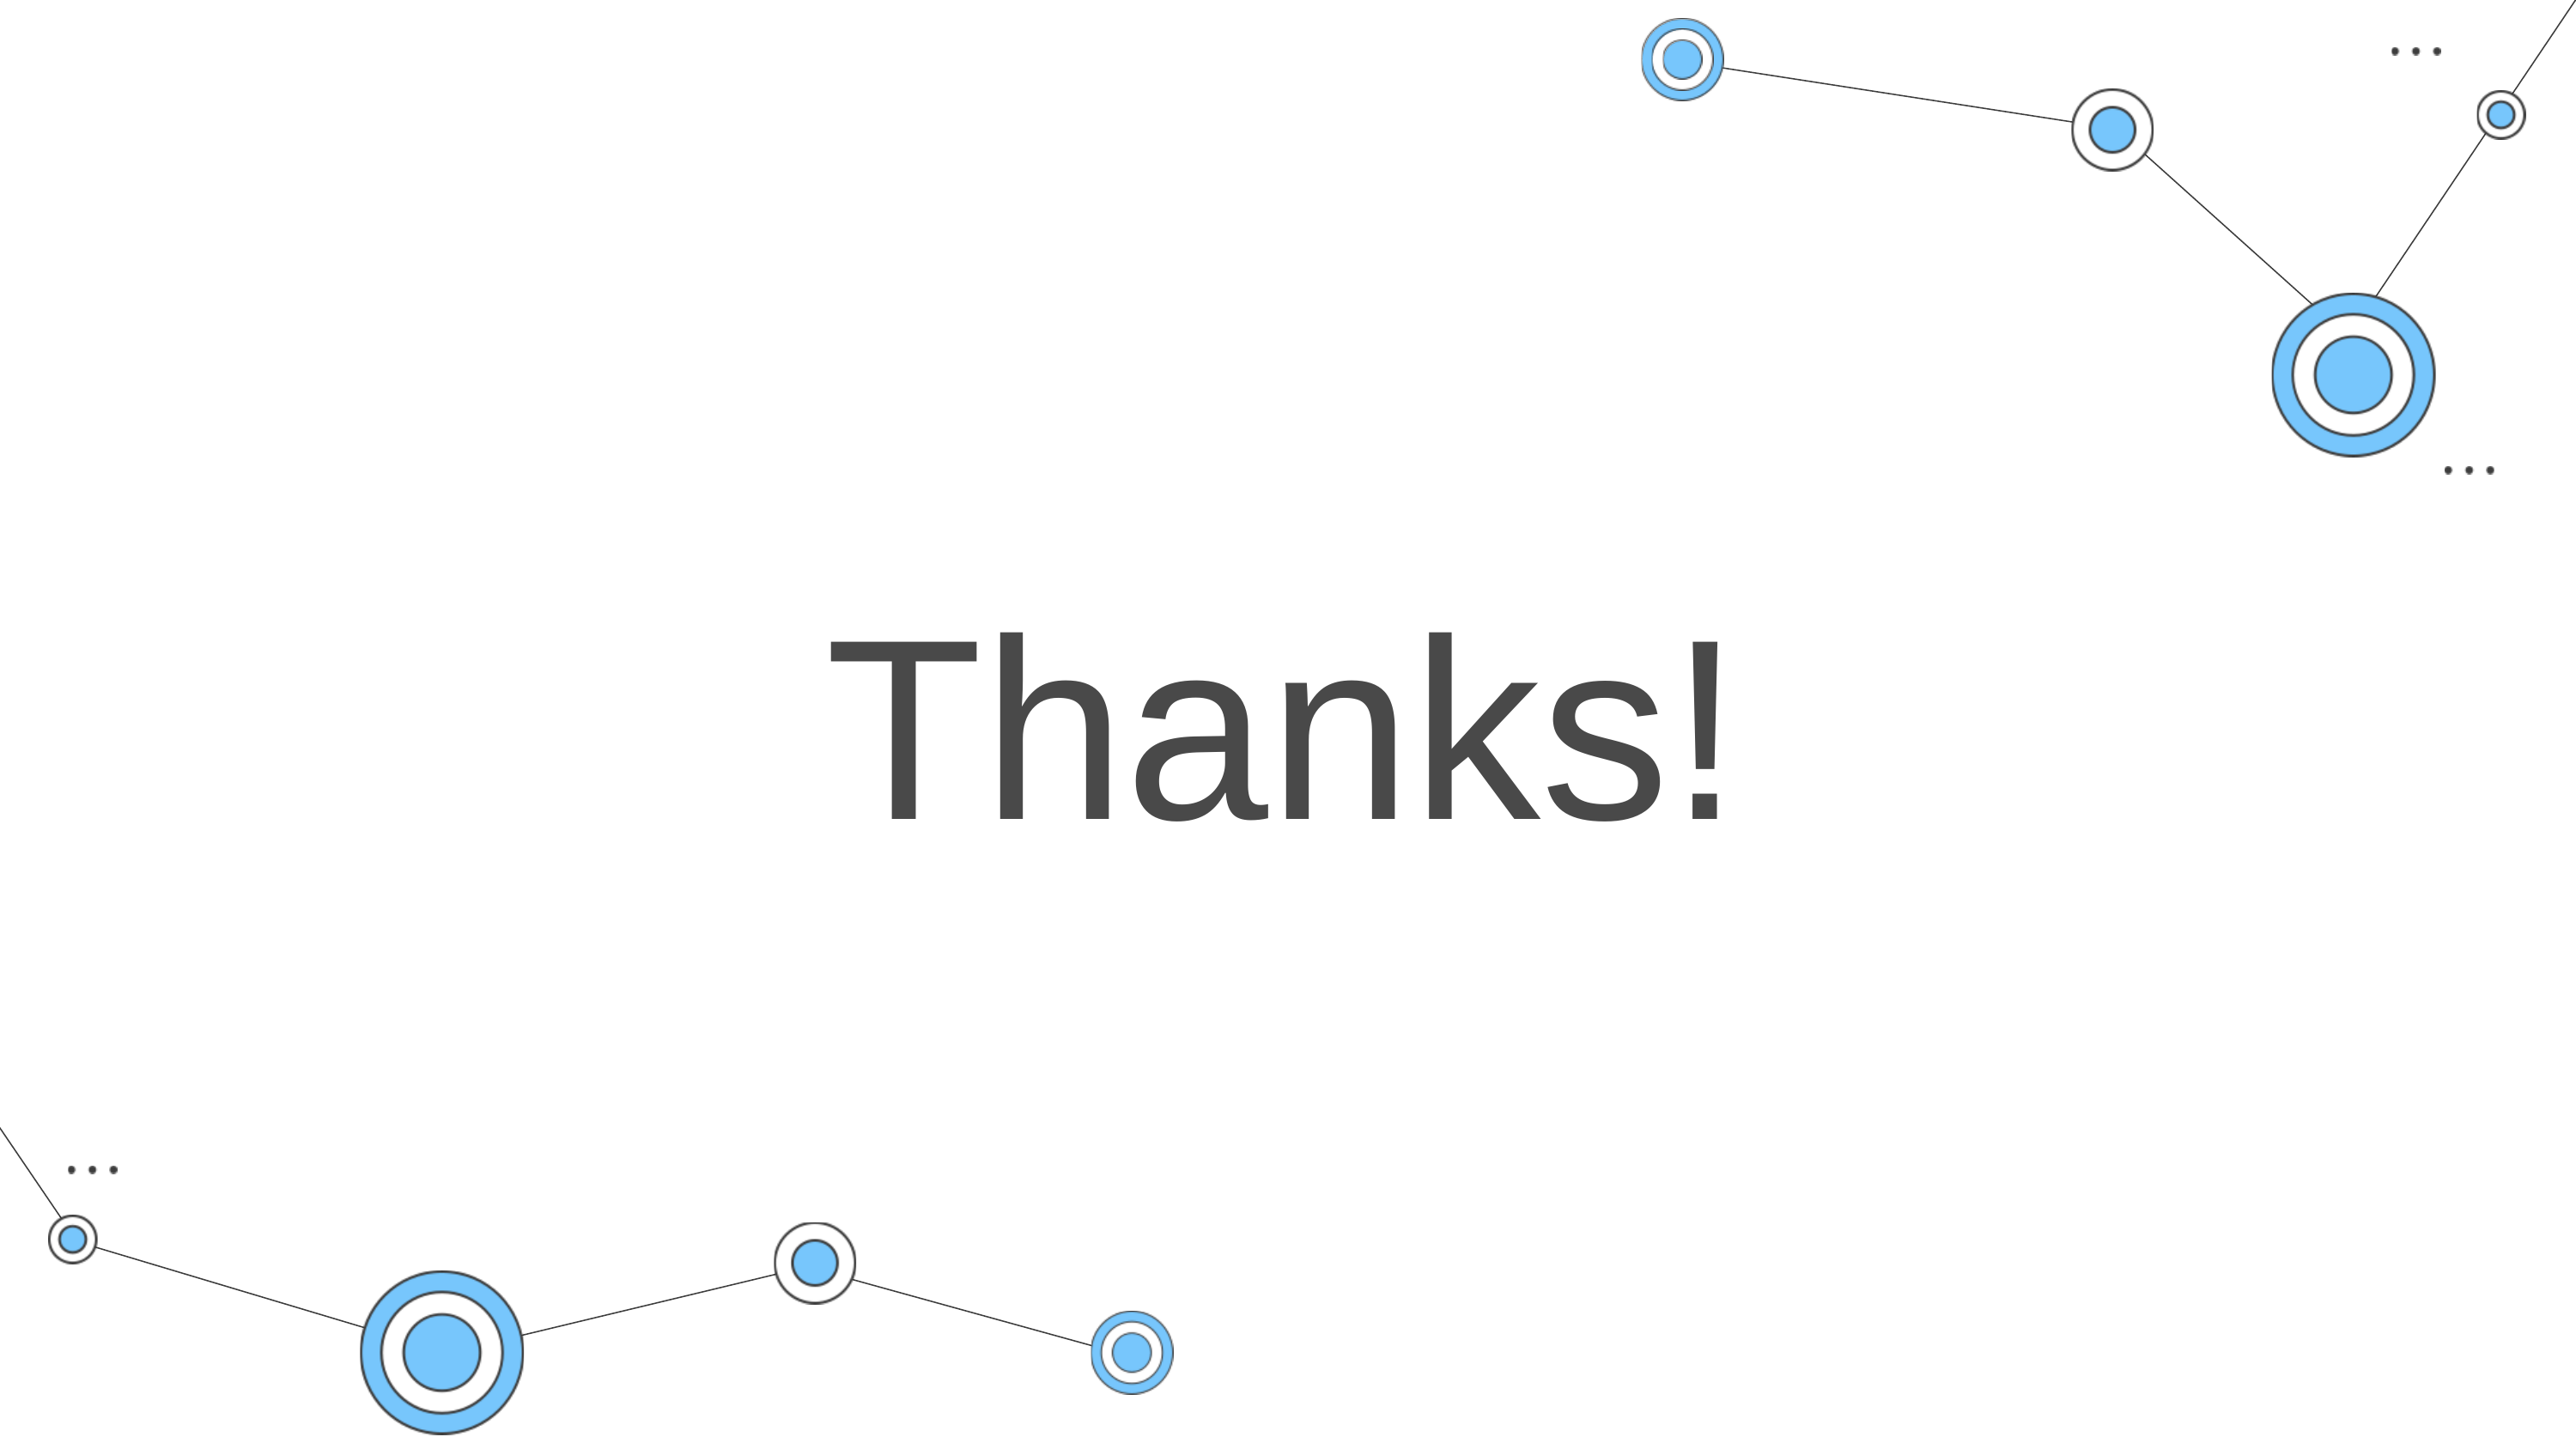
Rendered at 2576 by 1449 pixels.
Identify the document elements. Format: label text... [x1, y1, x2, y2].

text_box [2071, 88, 2154, 172]
text_box [2445, 466, 2494, 475]
text_box [2476, 90, 2526, 140]
text_box Thanks! [644, 561, 1923, 872]
text_box [2271, 293, 2436, 458]
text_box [1642, 19, 1724, 101]
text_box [1652, 29, 1714, 91]
text_box [2391, 47, 2441, 56]
text_box [360, 1270, 525, 1435]
text_box [1091, 1311, 1174, 1395]
text_box [68, 1166, 118, 1174]
text_box [48, 1215, 98, 1264]
text_box [774, 1222, 857, 1306]
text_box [1663, 40, 1703, 80]
